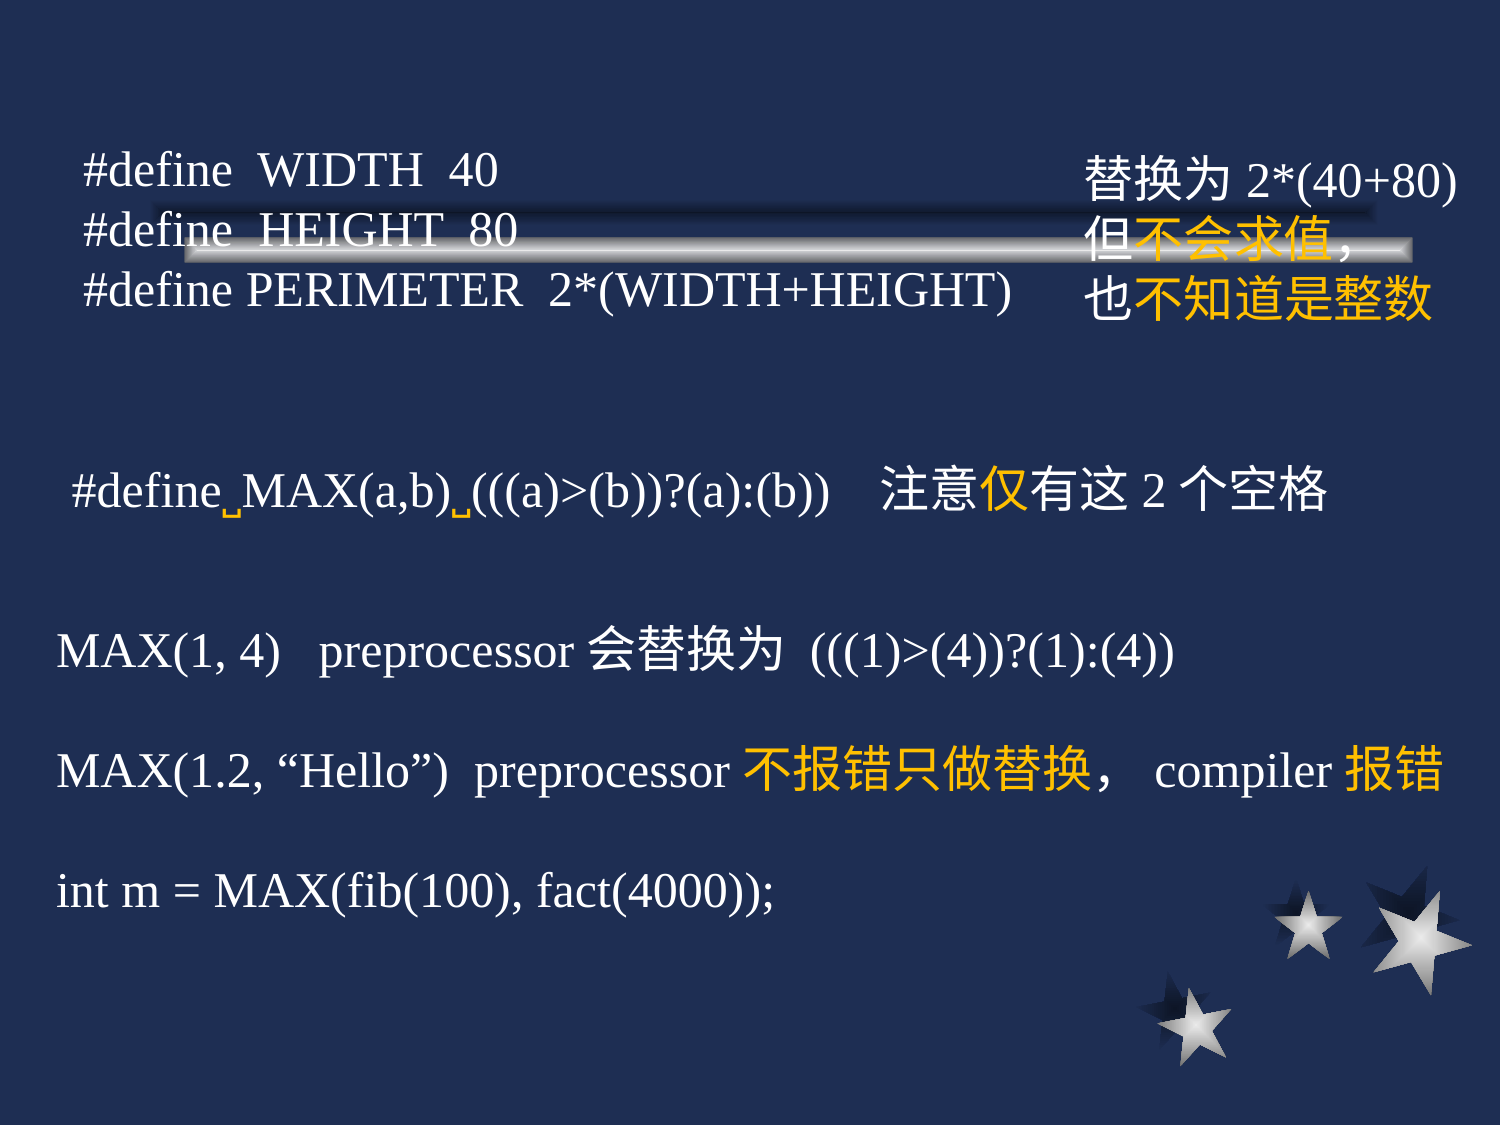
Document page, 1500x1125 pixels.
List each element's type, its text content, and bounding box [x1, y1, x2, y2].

text_box 注意仅有这2个空格 [864, 449, 1344, 525]
text_box #define˽MAX(a,b)˽(((a)>(b))?(a):(b)) [56, 449, 847, 525]
text_box 替换为2*(40+80) 但不会求值， 也不知道是整数 [1069, 140, 1473, 335]
text_box MAX(1, 4) preprocessor会替换为 (((1)>(4))?(1):(4)) MAX(1.2, “Hello”) preprocessor不报错只做替换，compiler报错 int m = MAX(fib(100), fact(4000)); [41, 609, 1460, 925]
text_box #define WIDTH 40 #define HEIGHT 80 #define PERIMETER 2*(WIDTH+HEIGHT) [68, 129, 1028, 325]
